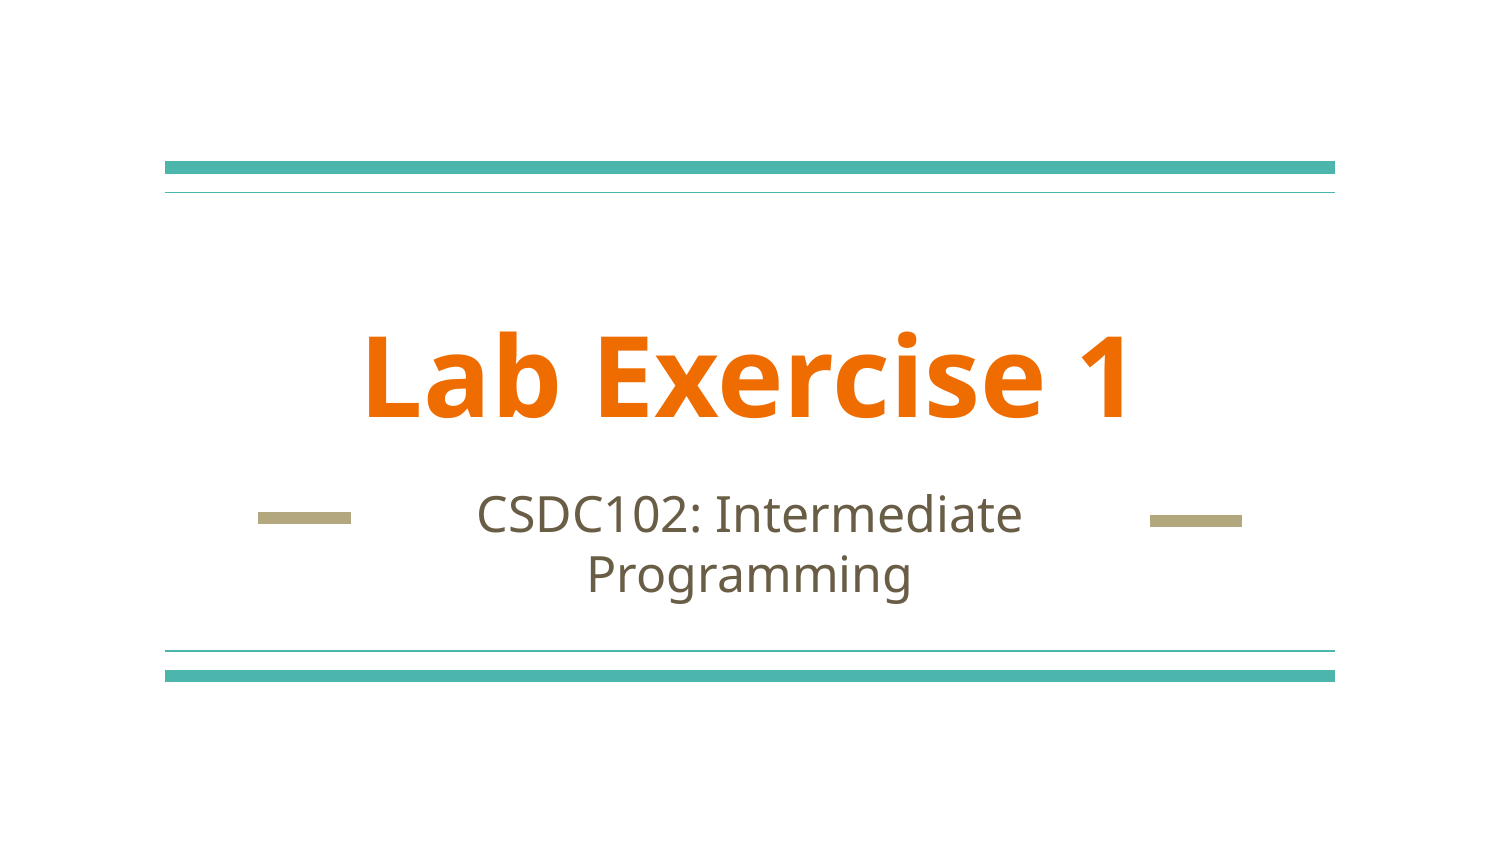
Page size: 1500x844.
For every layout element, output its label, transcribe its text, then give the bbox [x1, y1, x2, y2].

title Lab Exercise 1 [164, 287, 1336, 456]
subtitle CSDC102: Intermediate Programming [350, 467, 1150, 598]
